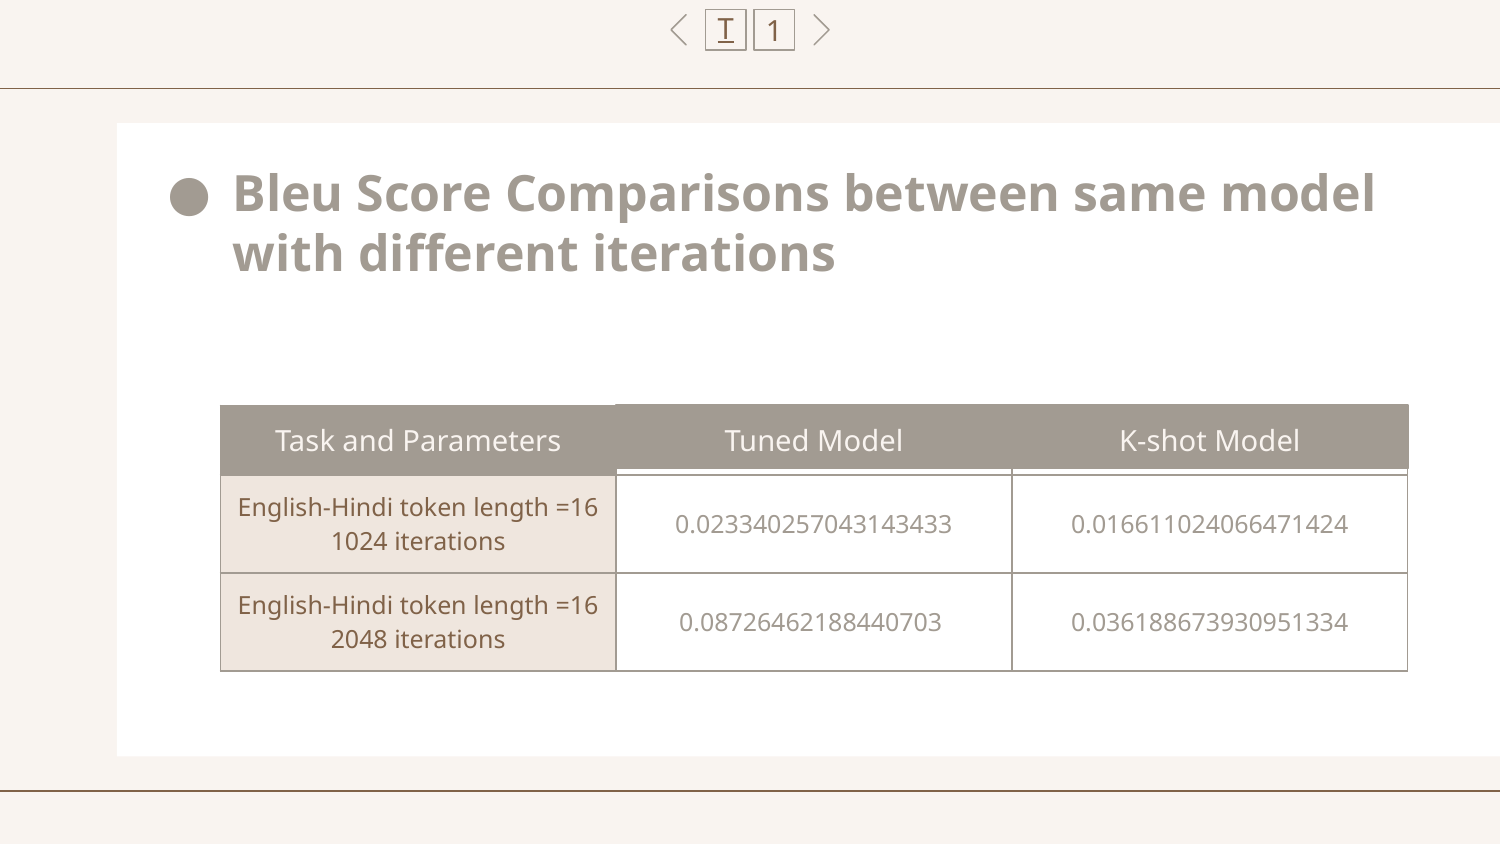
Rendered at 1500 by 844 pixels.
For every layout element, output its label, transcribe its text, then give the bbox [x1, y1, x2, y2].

table_header Tuned Model [617, 406, 1011, 474]
text_box 1 [753, 9, 795, 50]
table_header Task and Parameters [221, 406, 615, 474]
table_cell English-Hindi token length =16 2048 iterations [221, 574, 615, 670]
text_box T [705, 9, 746, 50]
table_cell English-Hindi token length =16 1024 iterations [221, 476, 615, 572]
subtitle Bleu Score Comparisons between same model with different iterations [142, 145, 1452, 734]
table_header K-shot Model [1013, 406, 1407, 474]
table_cell 0.08726462188440703 [617, 574, 1011, 670]
table_cell 0.023340257043143433 [617, 476, 1011, 572]
table_cell 0.016611024066471424 [1013, 476, 1407, 572]
table_cell 0.036188673930951334 [1013, 574, 1407, 670]
